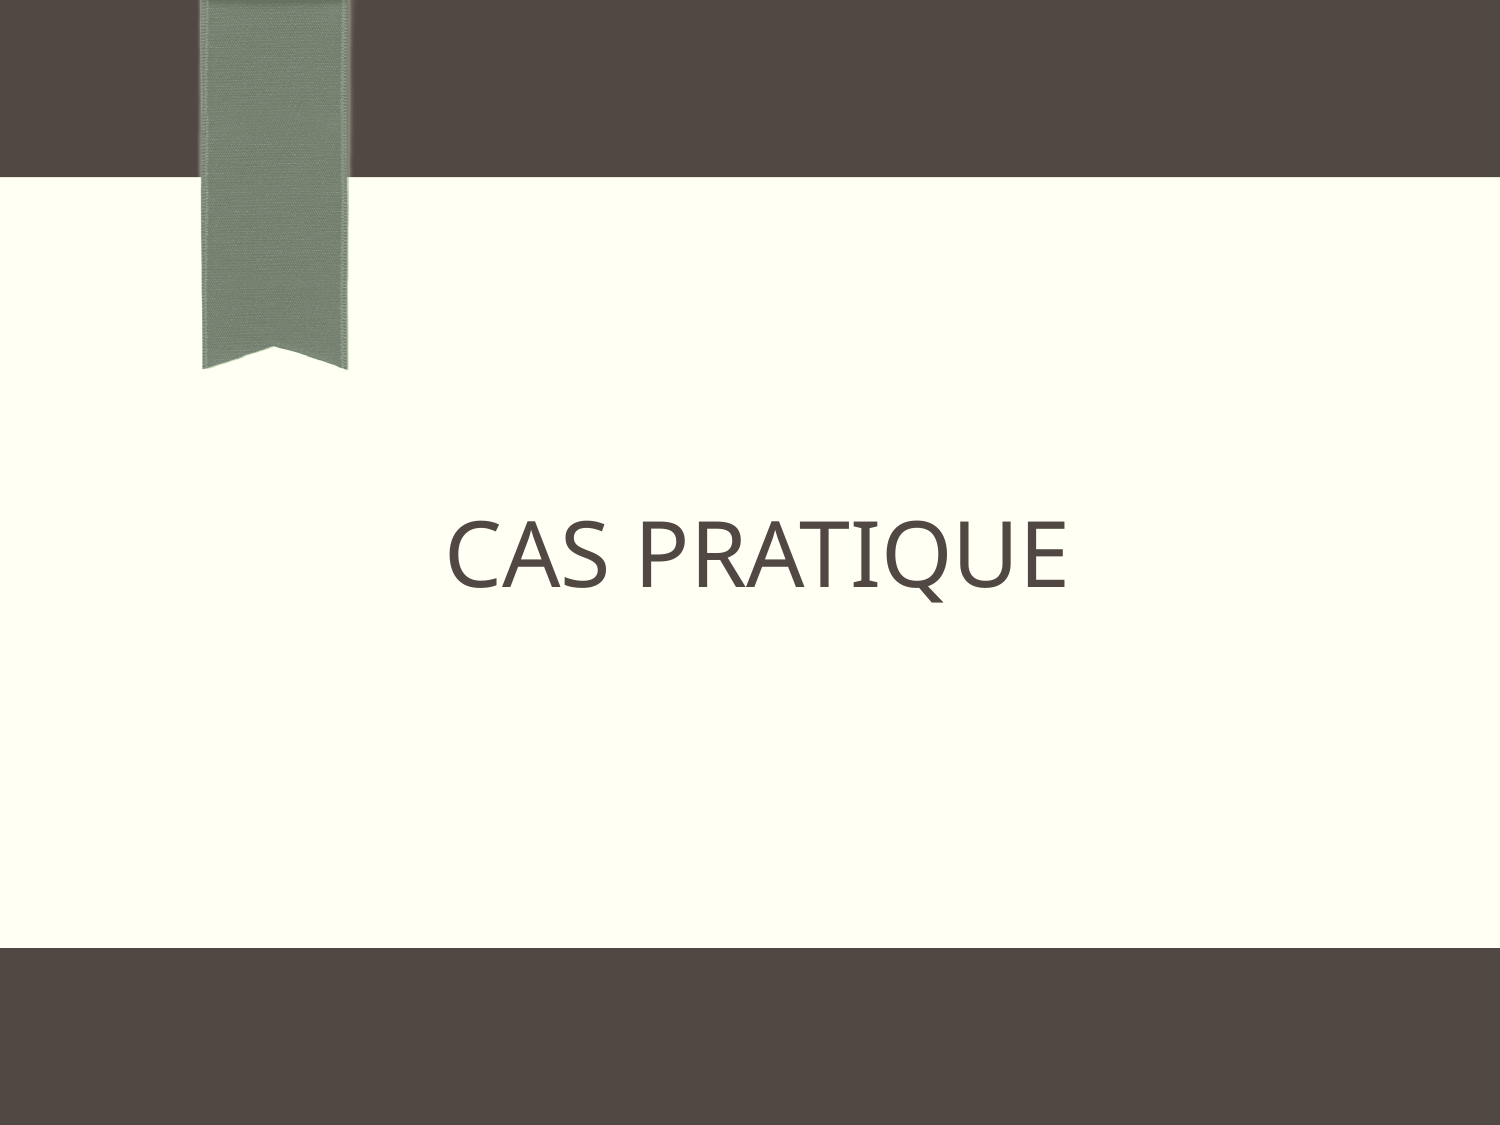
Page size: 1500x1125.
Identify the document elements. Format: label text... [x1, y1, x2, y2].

title CAS PRATIQUE [135, 375, 1380, 741]
picture [163, 0, 379, 375]
